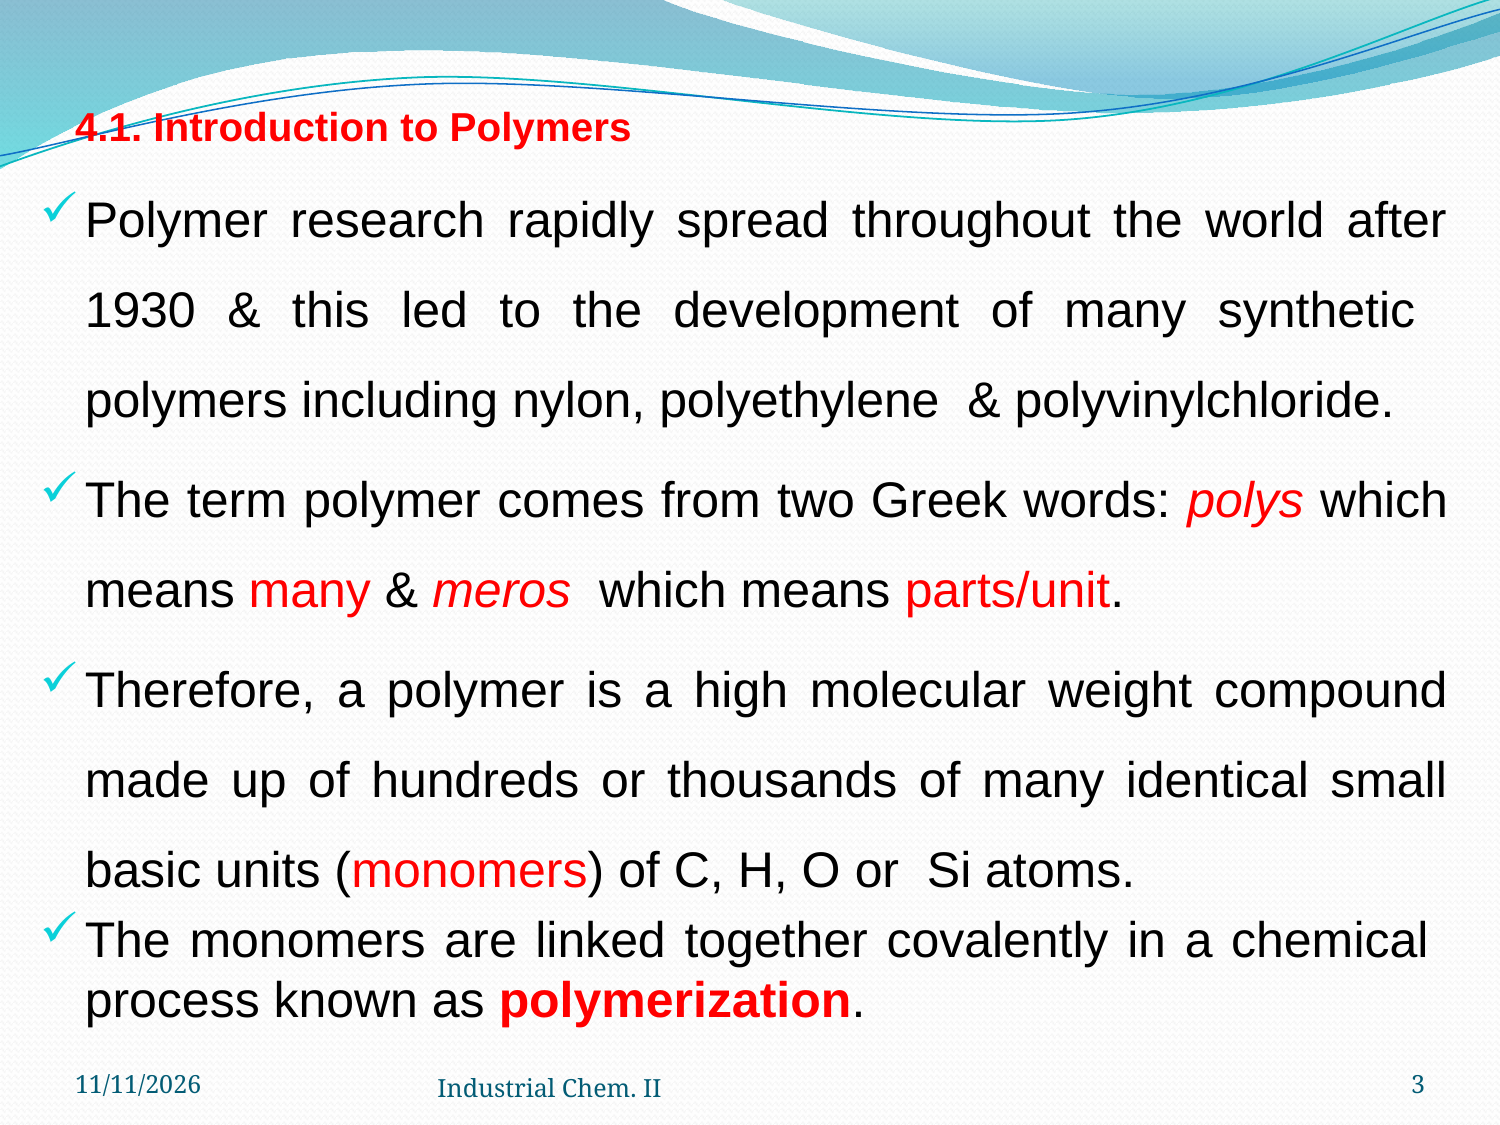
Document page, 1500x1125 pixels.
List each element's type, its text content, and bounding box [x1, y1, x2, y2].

list Polymer research rapidly spread throughout the world after 1930 & this led to the development of many synthetic polymers including nylon, polyethylene & polyvinylchloride. The term polymer comes from two Greek words: polys which means many & meros which means parts/unit. Therefore, a polymer is a high molecular weight compound made up of hundreds or thousands of many identical small basic units (monomers) of C, H, O or Si atoms. The monomers are linked together covalently in a chemical process known as polymerization. [24, 149, 1463, 1103]
footer Industrial Chem. II [437, 1042, 988, 1103]
title 4.1. Introduction to Polymers [75, 45, 1425, 149]
slide_number 3 [1299, 1042, 1425, 1103]
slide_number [75, 1042, 425, 1103]
